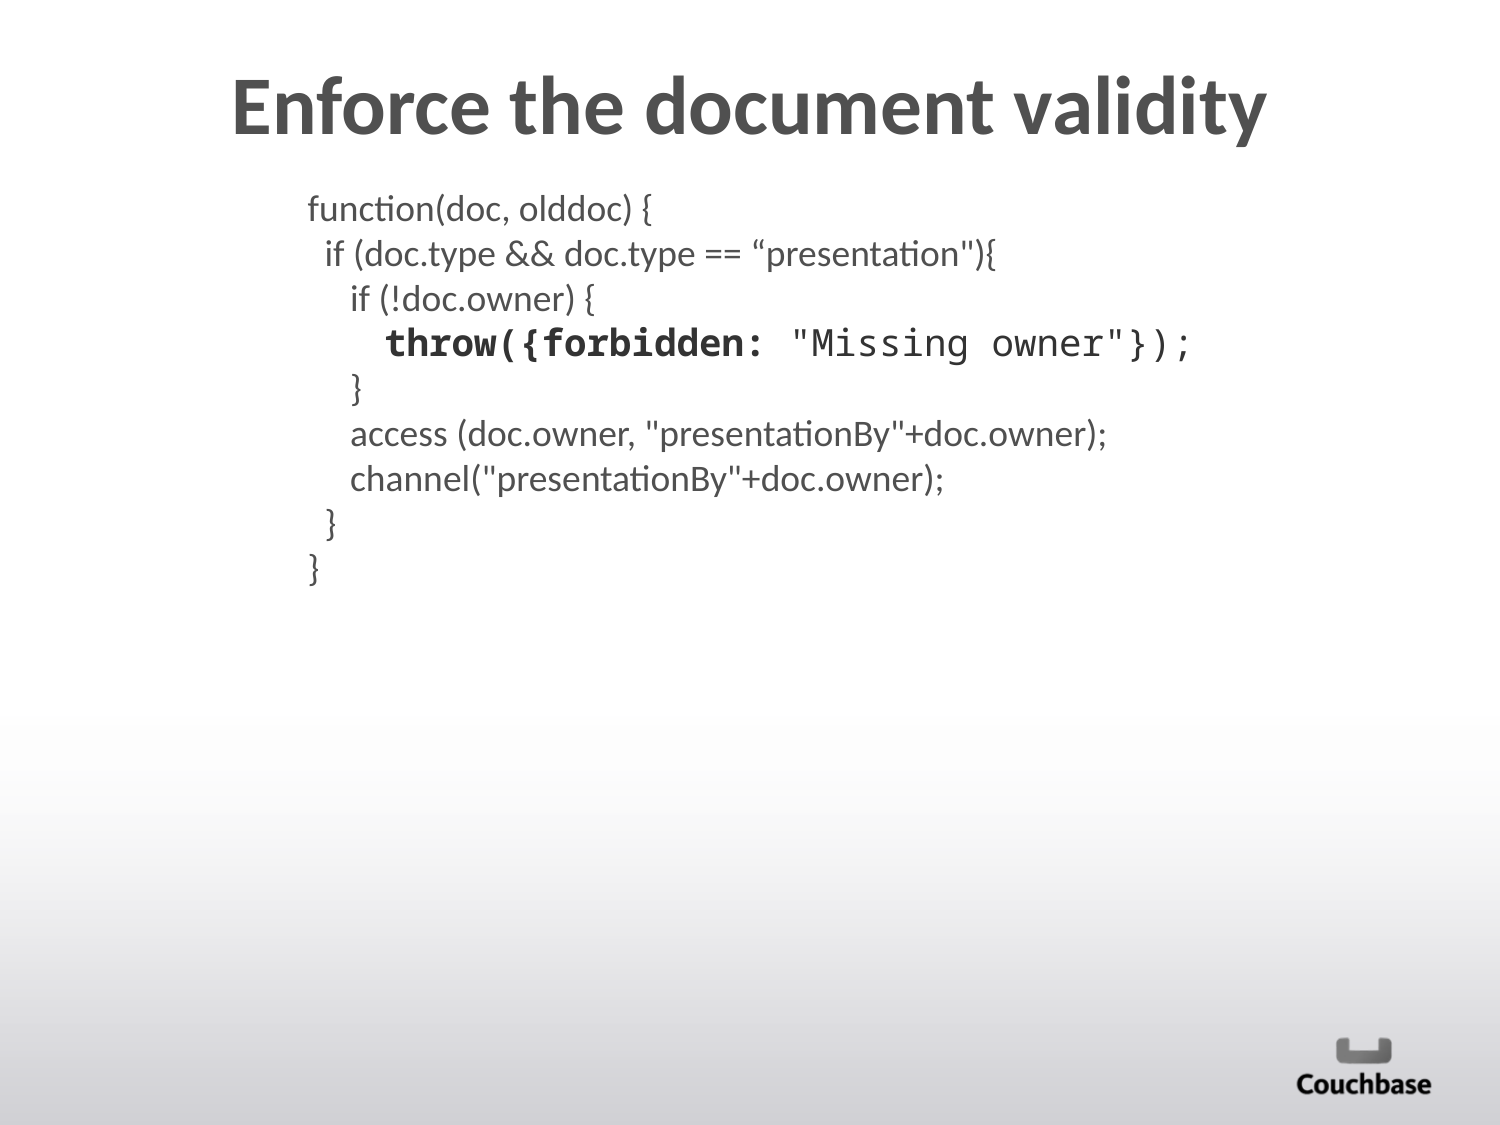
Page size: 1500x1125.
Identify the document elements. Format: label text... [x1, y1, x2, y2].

text_box [0, 712, 1500, 1125]
title Enforce the document validity [74, 61, 1426, 243]
picture [1277, 1016, 1451, 1116]
text_box function(doc, olddoc) { if (doc.type && doc.type == “presentation"){ if (!doc.owner) { throw({forbidden: "Missing owner"}); } access (doc.owner, "presentationBy"+doc.owner); channel("presentationBy"+doc.owner); } } [299, 175, 1203, 598]
